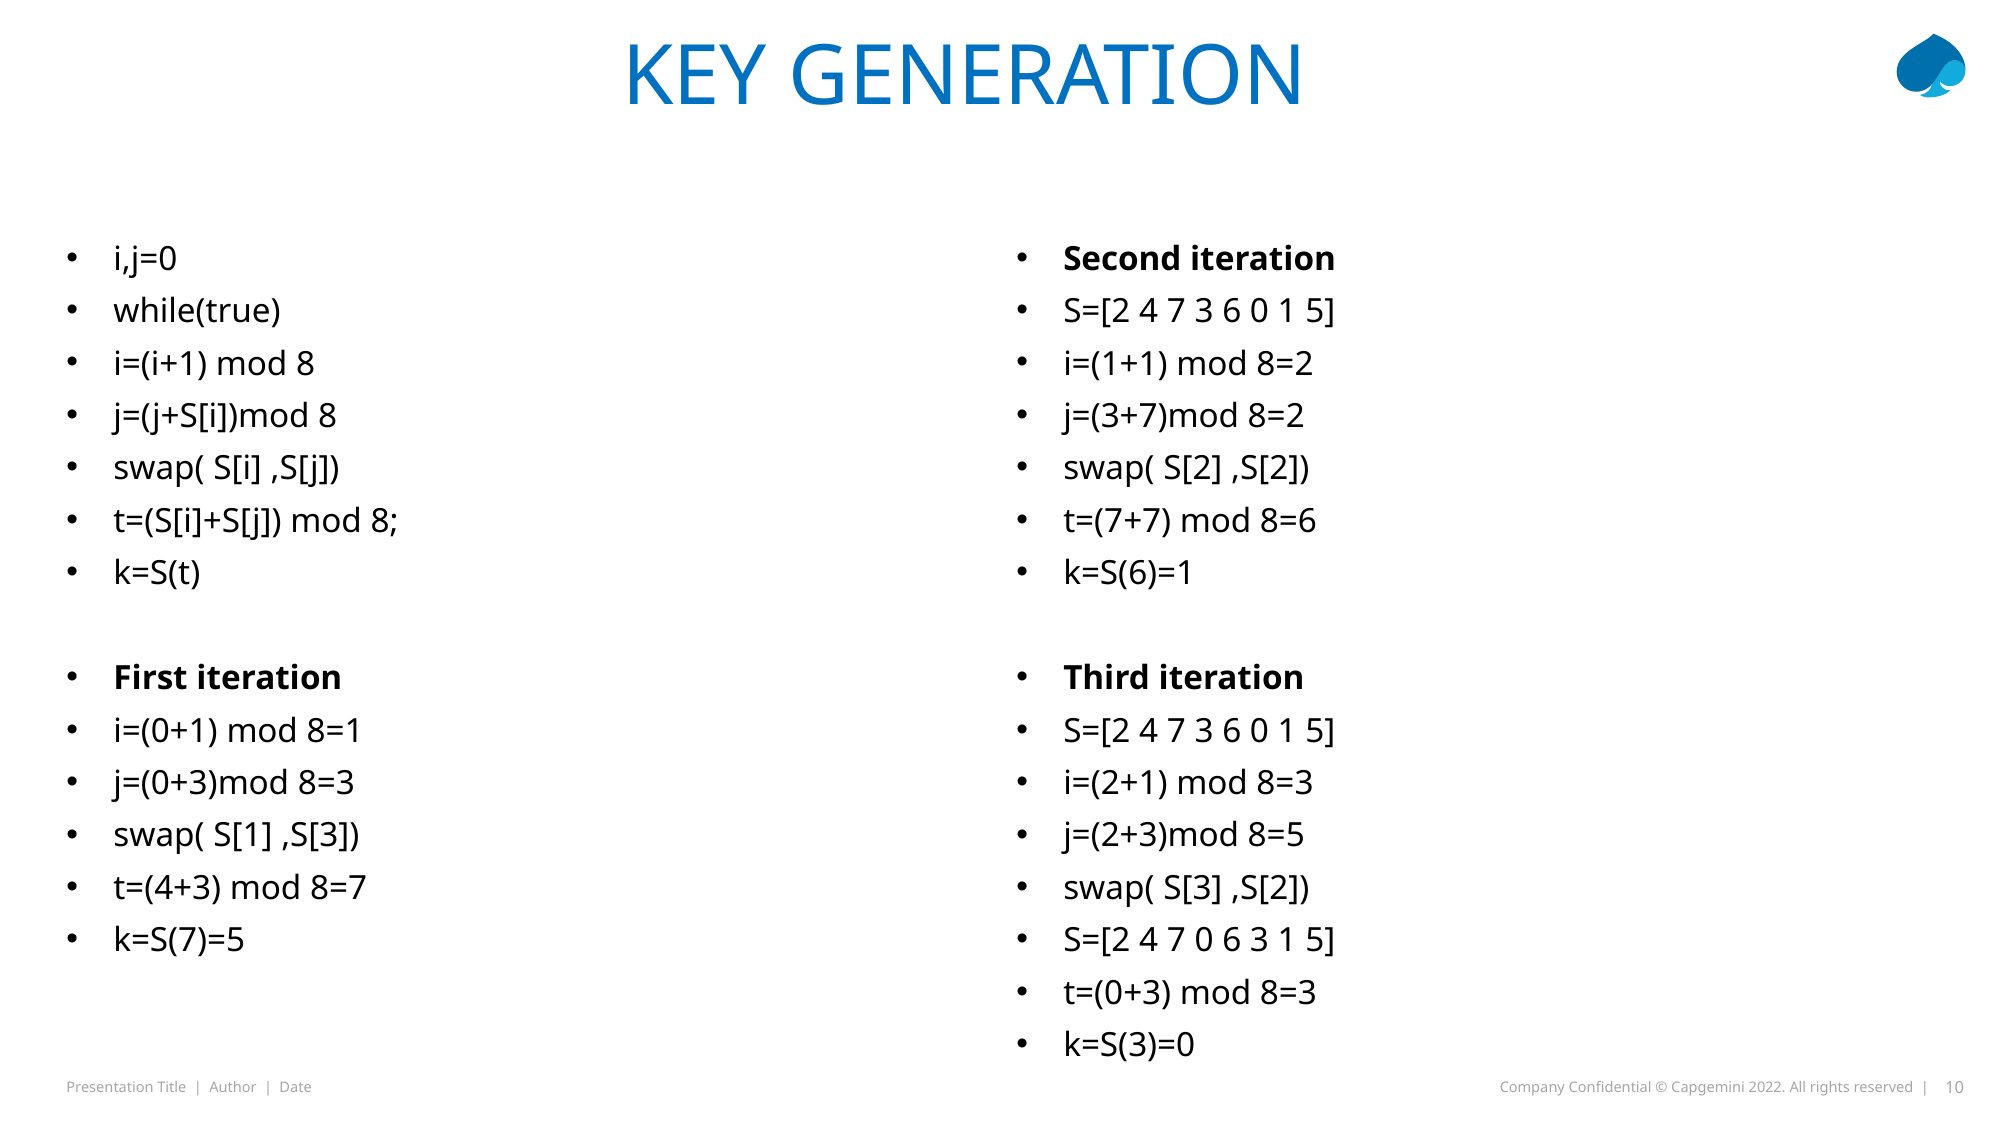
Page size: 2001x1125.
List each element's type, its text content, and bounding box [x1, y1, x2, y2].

list i,j=0 while(true) i=(i+1) mod 8 j=(j+S[i])mod 8 swap( S[i] ,S[j]) t=(S[i]+S[j]) mod 8; k=S(t) First iteration i=(0+1) mod 8=1 j=(0+3)mod 8=3 swap( S[1] ,S[3]) t=(4+3) mod 8=7 k=S(7)=5 [66, 236, 986, 1061]
list Second iteration S=[2 4 7 3 6 0 1 5] i=(1+1) mod 8=2 j=(3+7)mod 8=2 swap( S[2] ,S[2]) t=(7+7) mod 8=6 k=S(6)=1 Third iteration S=[2 4 7 3 6 0 1 5] i=(2+1) mod 8=3 j=(2+3)mod 8=5 swap( S[3] ,S[2]) S=[2 4 7 0 6 3 1 5] t=(0+3) mod 8=3 k=S(3)=0 [1016, 236, 1935, 1061]
title Key generation [66, 63, 1863, 182]
